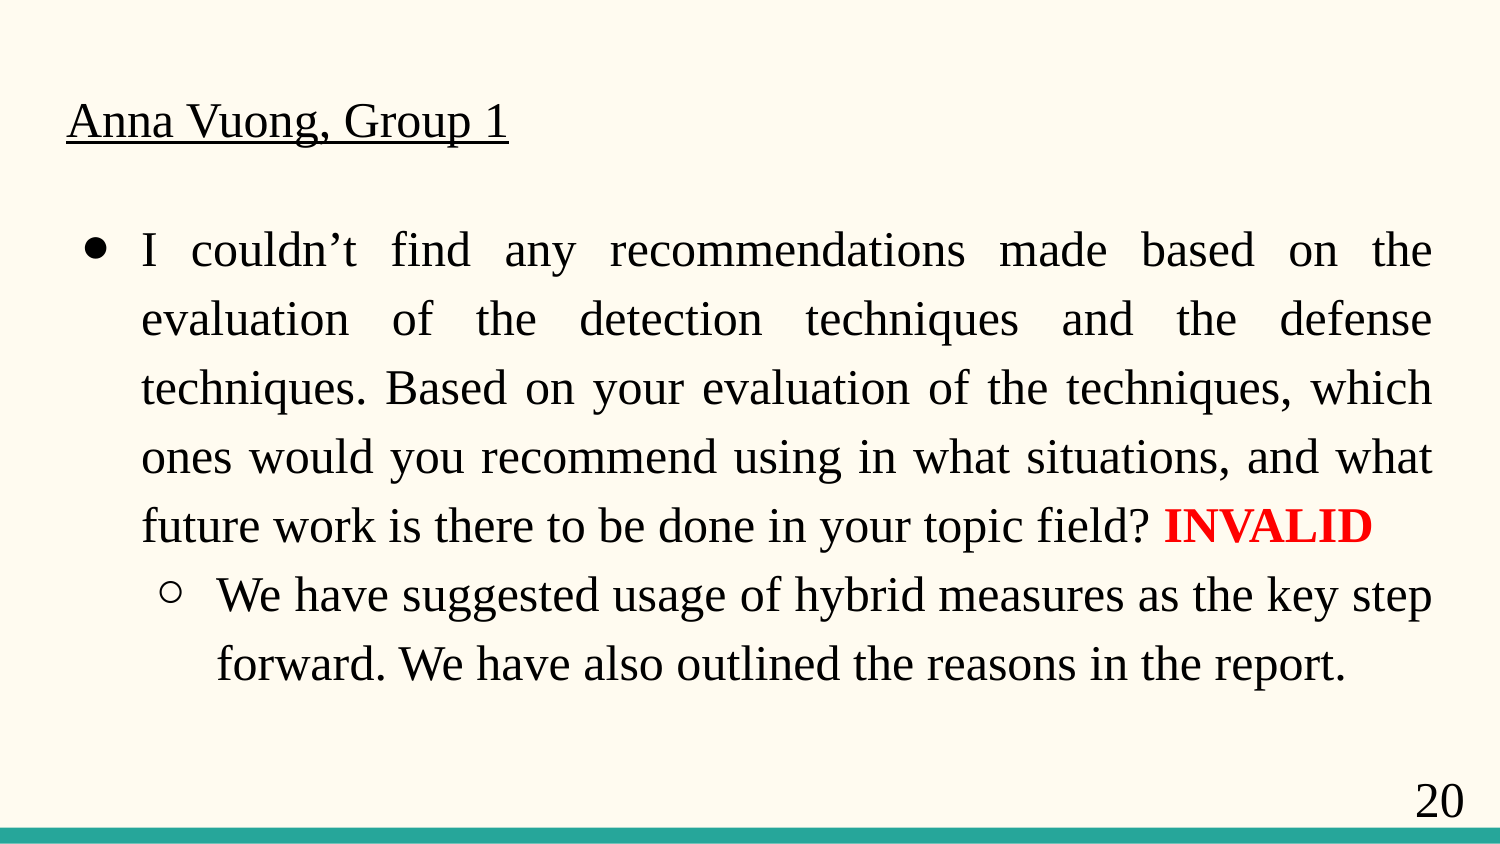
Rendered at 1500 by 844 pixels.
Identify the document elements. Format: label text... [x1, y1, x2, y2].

list I couldn’t find any recommendations made based on the evaluation of the detection techniques and the defense techniques. Based on your evaluation of the techniques, which ones would you recommend using in what situations, and what future work is there to be done in your topic field? INVALID We have suggested usage of hybrid measures as the key step forward. We have also outlined the reasons in the report. [51, 192, 1449, 750]
title Anna Vuong, Group 1 [51, 72, 1449, 174]
slide_number 20 [1389, 764, 1480, 830]
